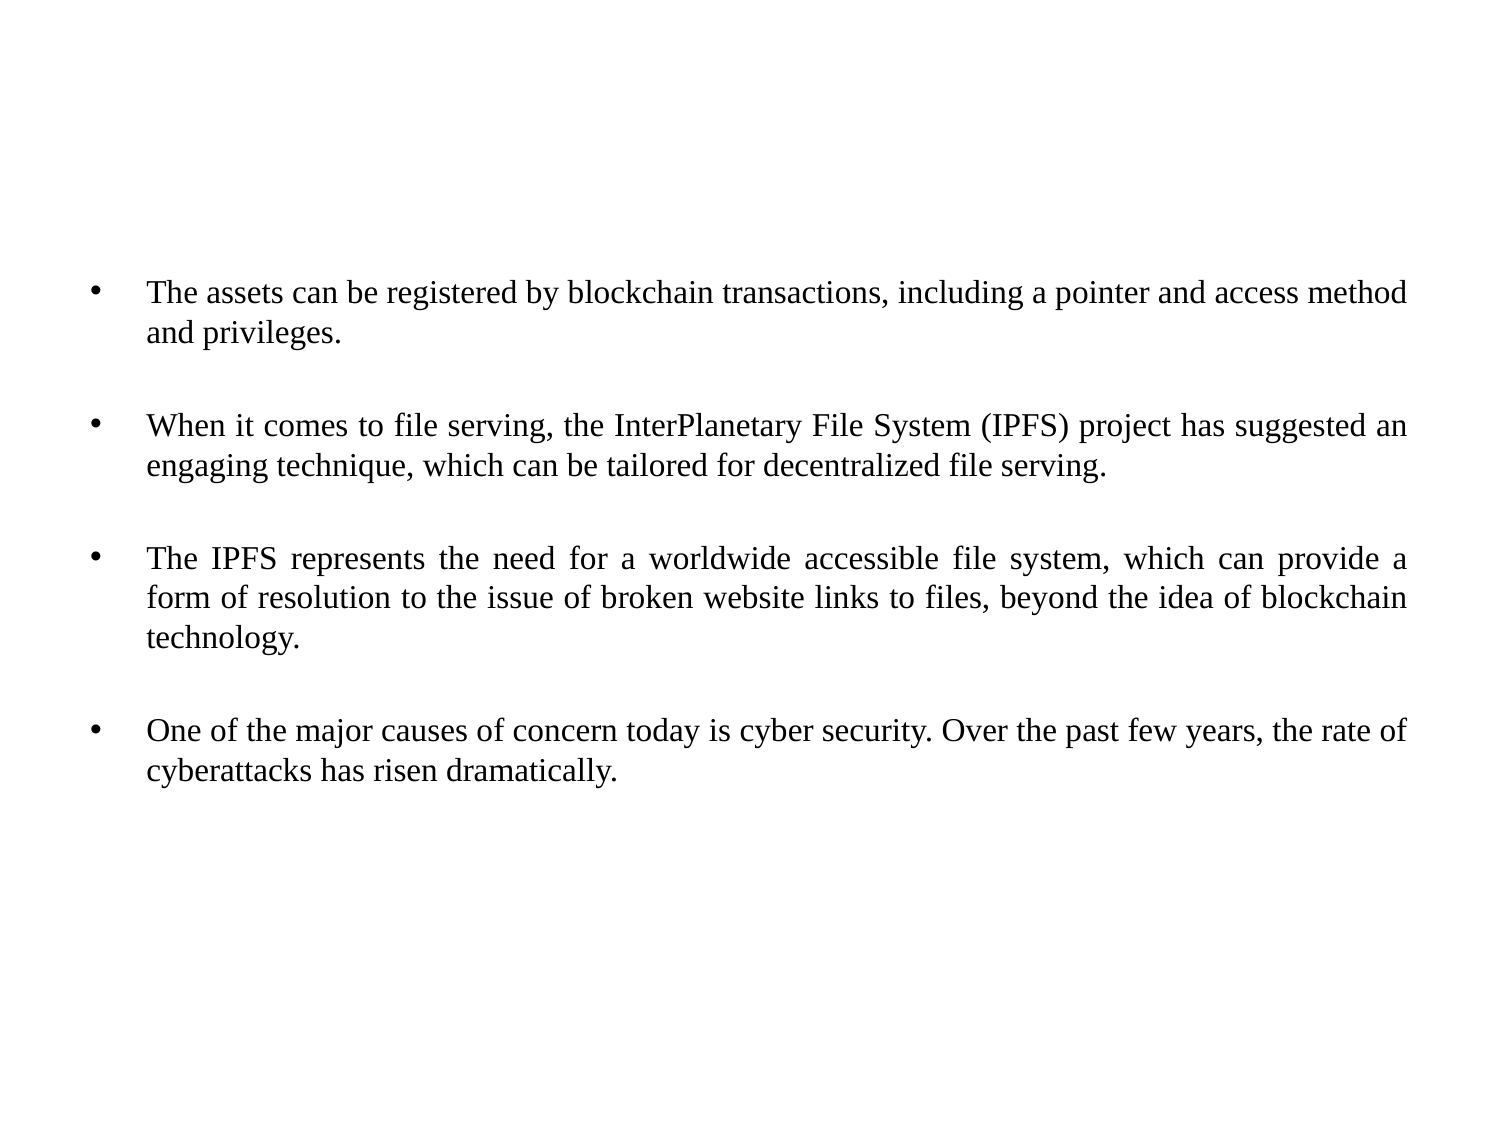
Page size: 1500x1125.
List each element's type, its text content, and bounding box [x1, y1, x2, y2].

list The assets can be registered by blockchain transactions, including a pointer and access method and privileges. When it comes to file serving, the InterPlanetary File System (IPFS) project has suggested an engaging technique, which can be tailored for decentralized file serving. The IPFS represents the need for a worldwide accessible file system, which can provide a form of resolution to the issue of broken website links to files, beyond the idea of blockchain technology. One of the major causes of concern today is cyber security. Over the past few years, the rate of cyberattacks has risen dramatically. [75, 262, 1425, 1005]
